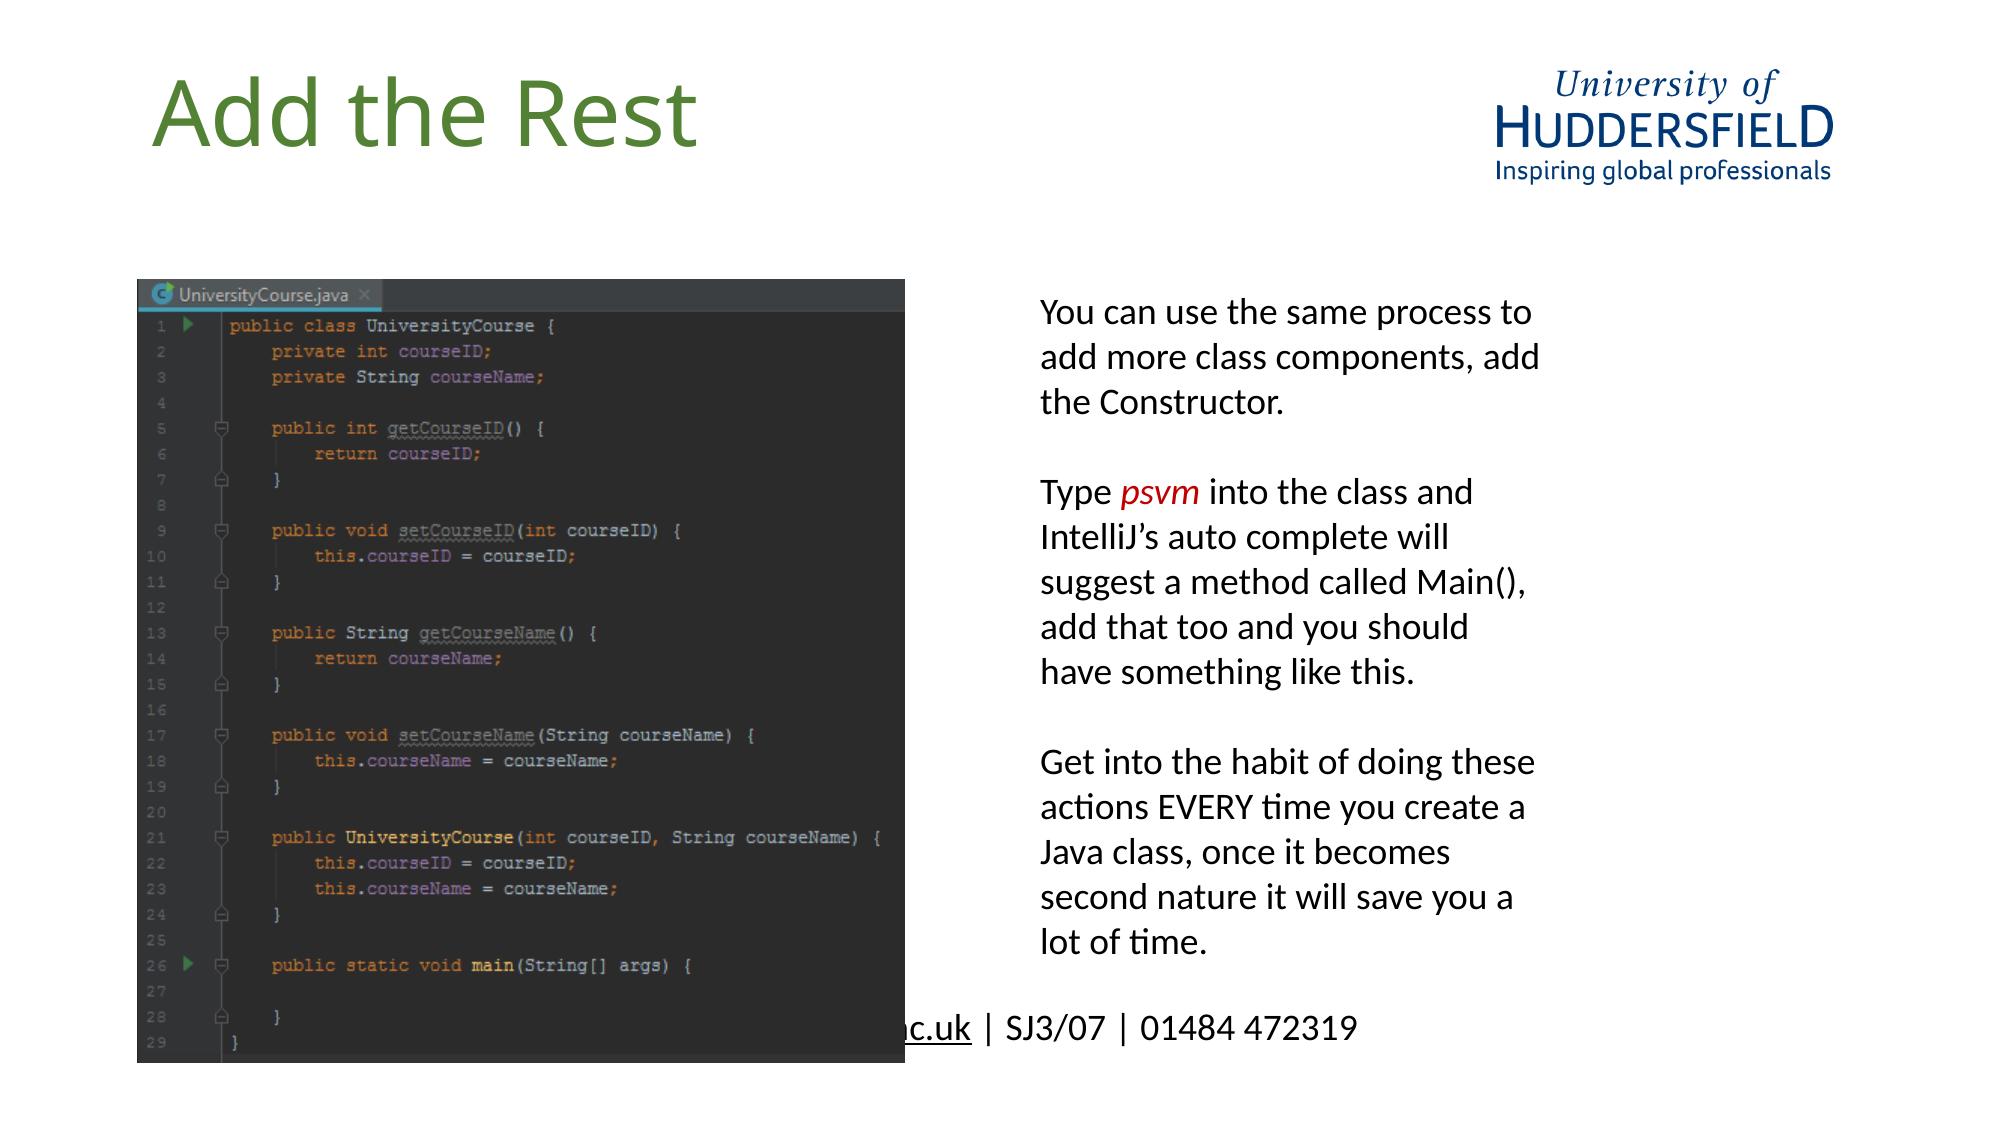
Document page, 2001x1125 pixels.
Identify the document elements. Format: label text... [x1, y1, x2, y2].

text_box You can use the same process to add more class components, add the Constructor. Type psvm into the class and IntelliJ’s auto complete will suggest a method called Main(), add that too and you should have something like this. Get into the habit of doing these actions EVERY time you create a Java class, once it becomes second nature it will save you a lot of time. [1025, 279, 1561, 970]
picture [137, 279, 905, 1063]
title Add the Rest [137, 59, 1863, 226]
